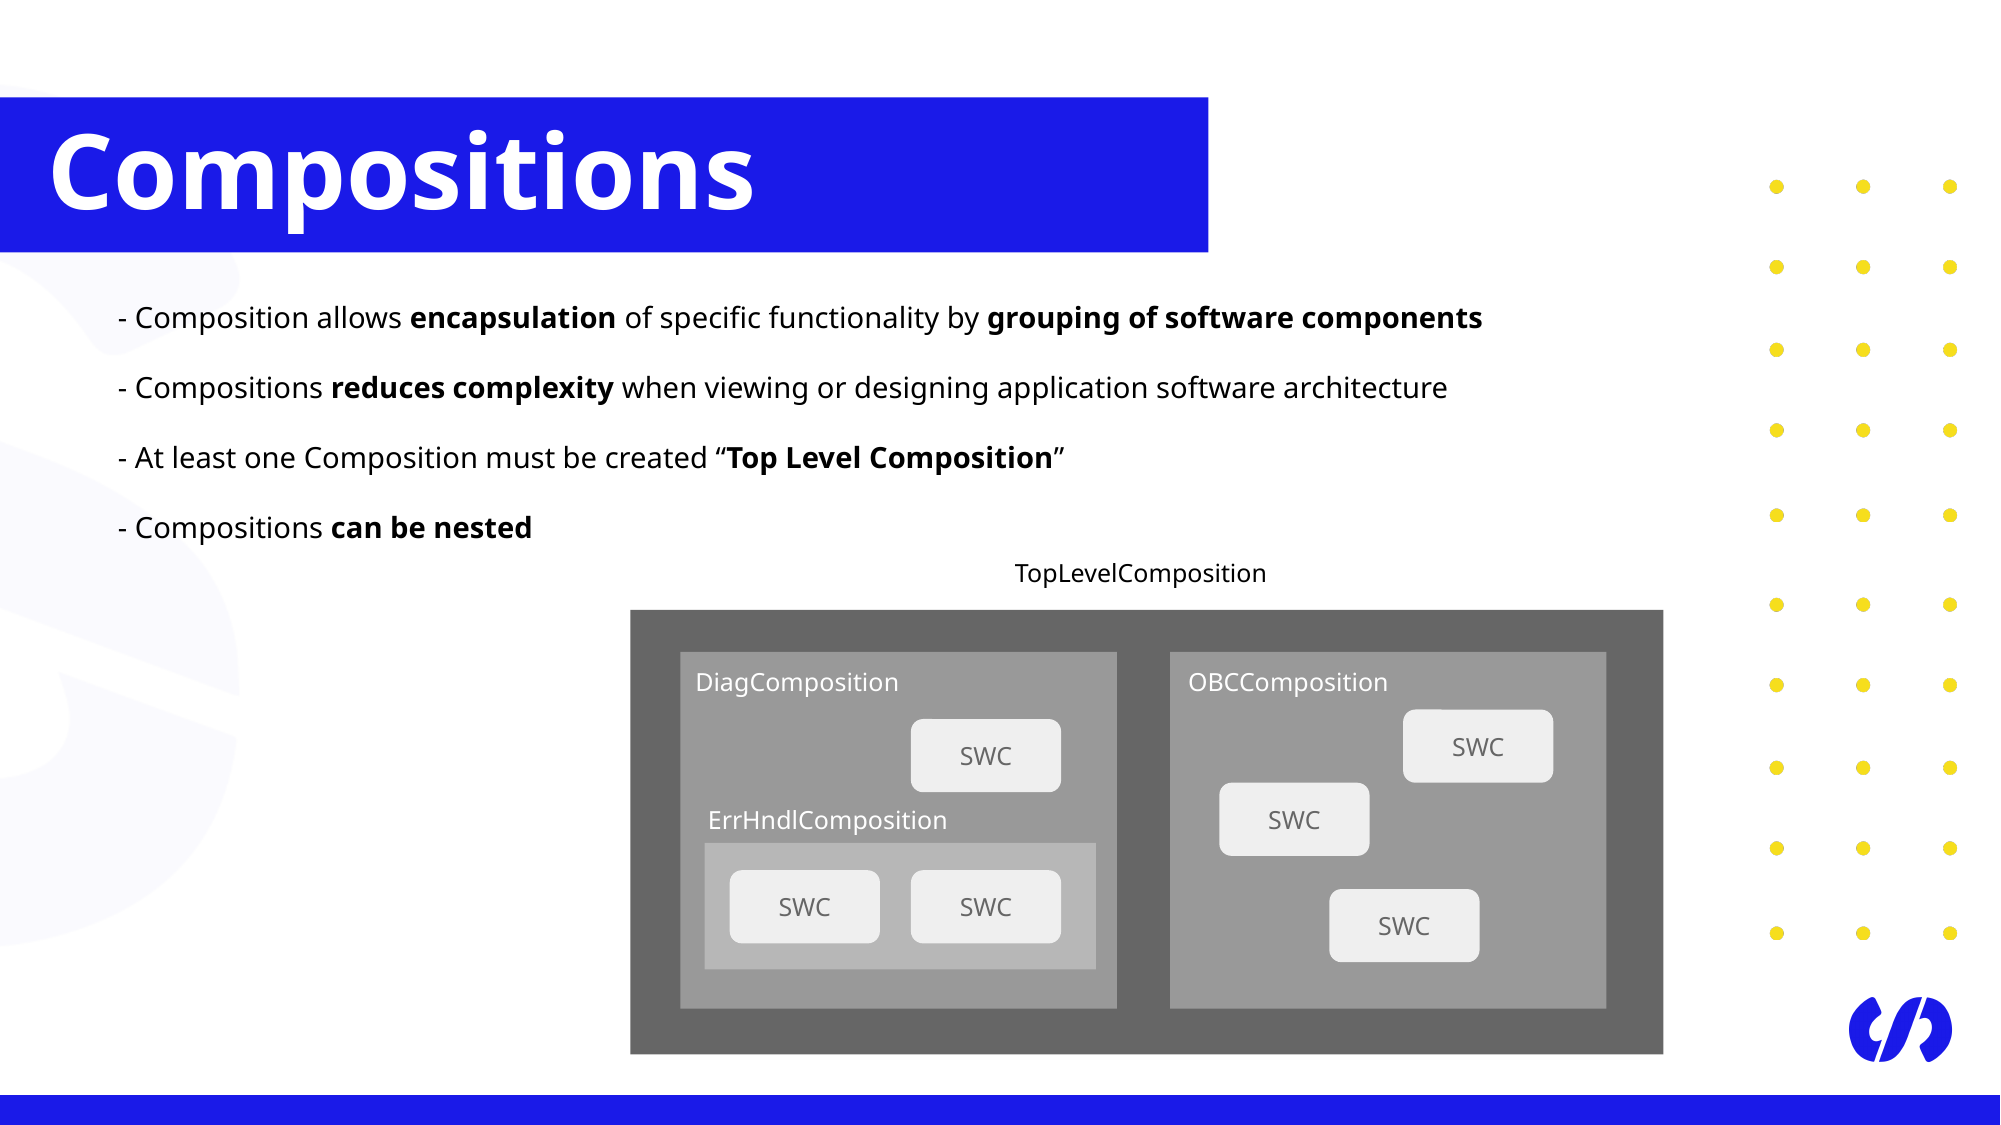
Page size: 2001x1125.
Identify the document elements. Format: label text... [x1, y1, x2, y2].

text_box SWC [1329, 889, 1480, 963]
picture [1760, 174, 2000, 522]
text_box SWC [1219, 782, 1370, 856]
text_box [704, 842, 1096, 970]
text_box [680, 651, 1117, 1009]
picture [1835, 963, 1966, 1096]
text_box DiagComposition [680, 651, 956, 719]
picture [1760, 592, 2000, 940]
text_box SWC [910, 870, 1062, 944]
text_box [630, 609, 1664, 1055]
text_box OBCComposition [1173, 651, 1448, 719]
text_box [1170, 651, 1607, 1009]
text_box TopLevelComposition [999, 542, 1310, 610]
text_box SWC [1403, 709, 1554, 783]
text_box SWC [729, 870, 880, 944]
text_box ErrHndlComposition [693, 789, 1025, 857]
list - Composition allows encapsulation of specific functionality by grouping of software components - Compositions reduces complexity when viewing or designing application software architecture - At least one Composition must be created “Top Level Composition” - Compositions can be nested [84, 291, 1694, 1096]
title Compositions [32, 98, 1209, 254]
text_box SWC [910, 719, 1062, 793]
